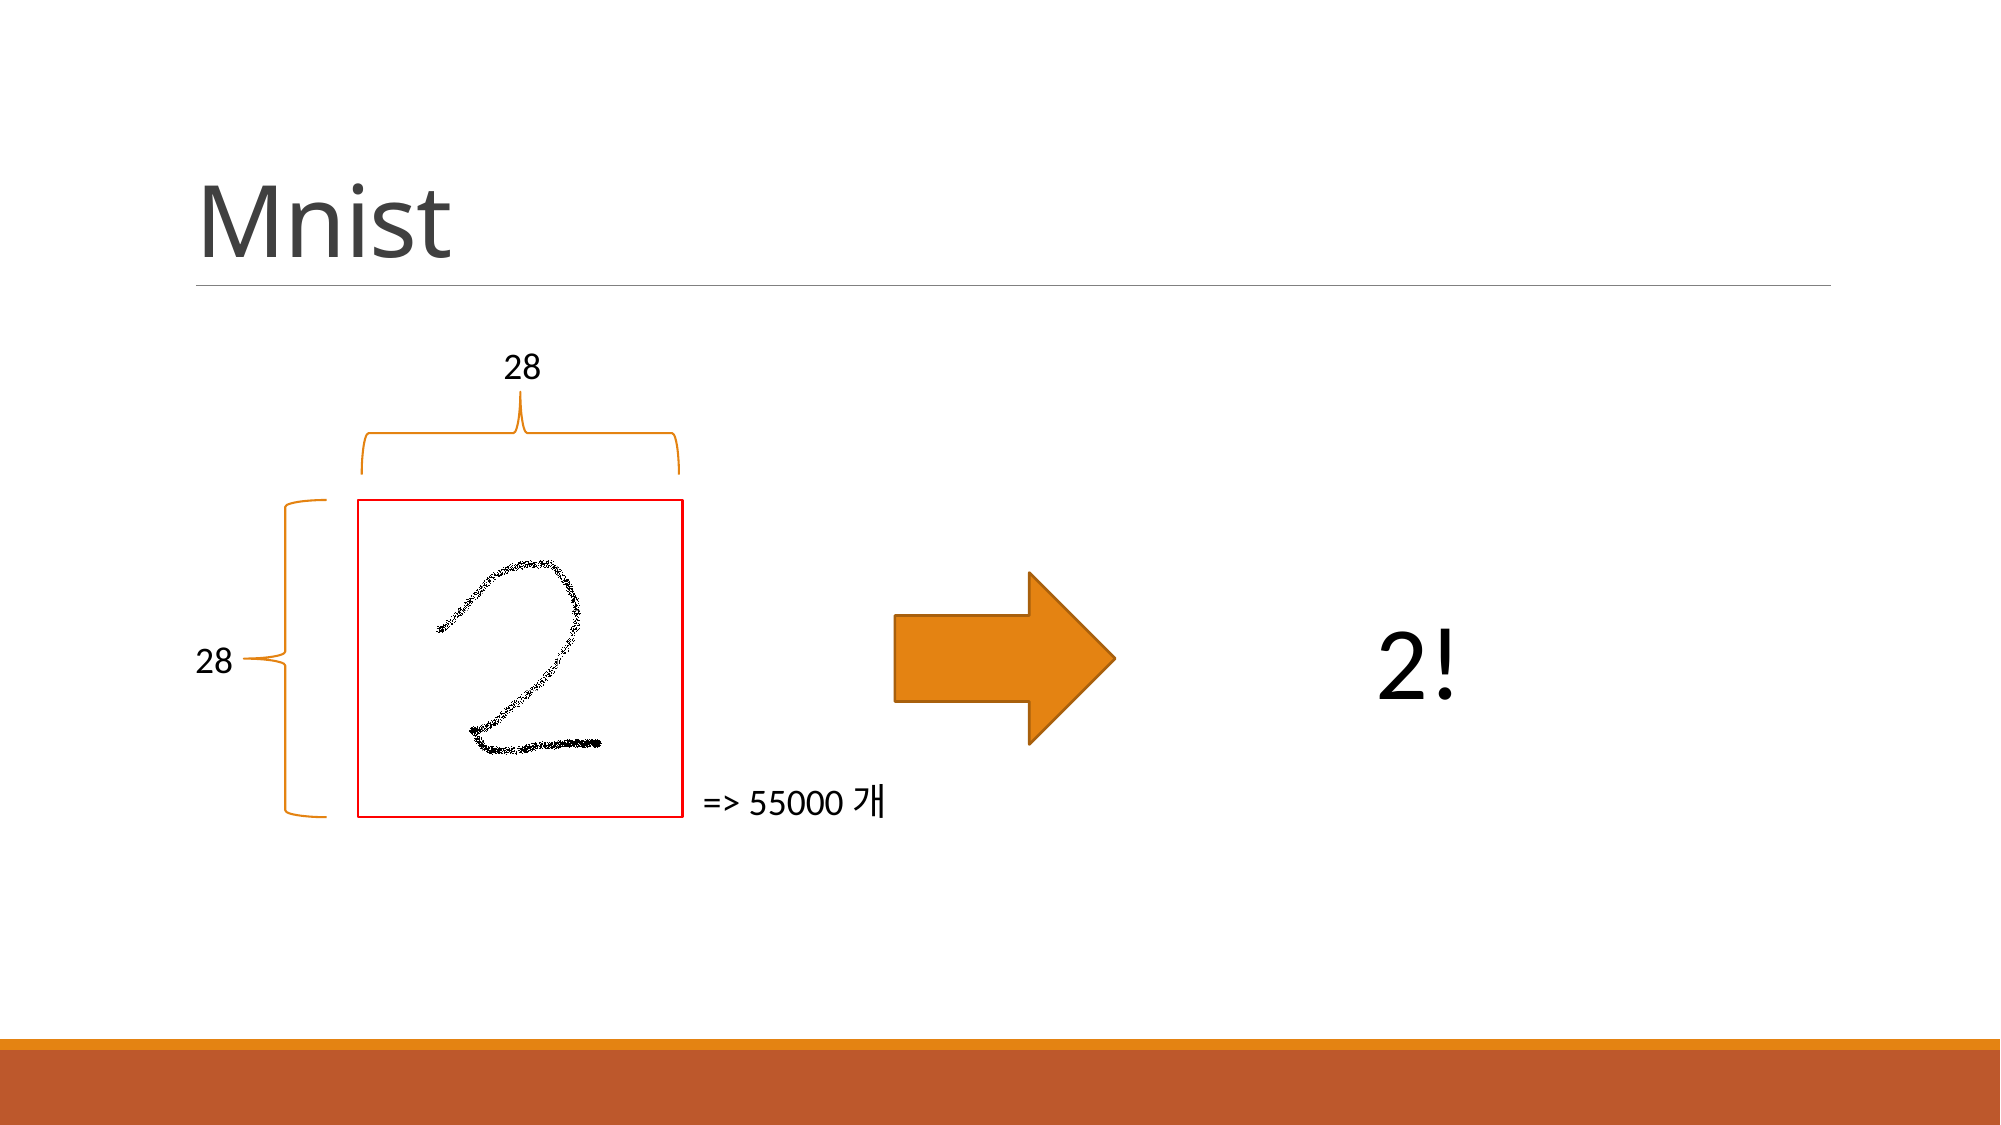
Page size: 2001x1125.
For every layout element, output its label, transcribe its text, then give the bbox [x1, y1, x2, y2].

text_box [893, 571, 1117, 746]
text_box 28 [488, 334, 557, 395]
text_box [357, 499, 684, 818]
text_box => 55000개 [688, 771, 903, 831]
text_box [249, 498, 327, 819]
text_box 28 [180, 628, 249, 688]
text_box 2! [1360, 587, 1478, 728]
text_box [360, 395, 680, 475]
title Mnist [180, 47, 1830, 285]
